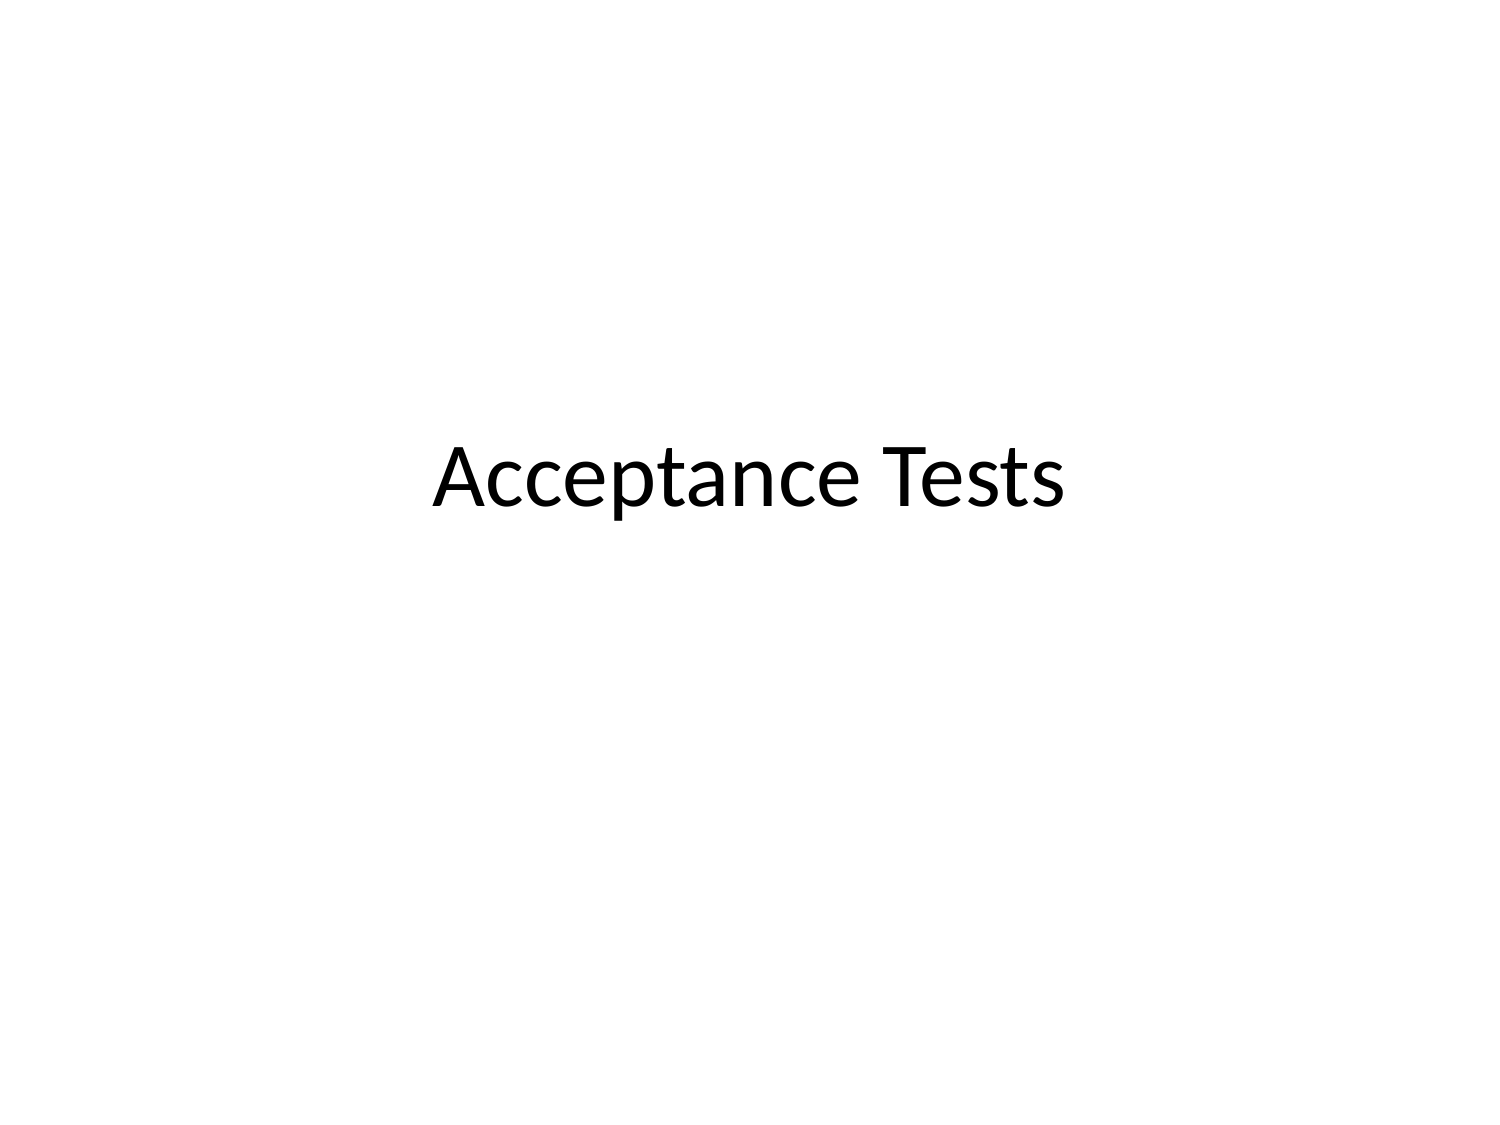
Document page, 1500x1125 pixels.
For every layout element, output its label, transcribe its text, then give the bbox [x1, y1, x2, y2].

title Acceptance Tests [112, 349, 1388, 591]
